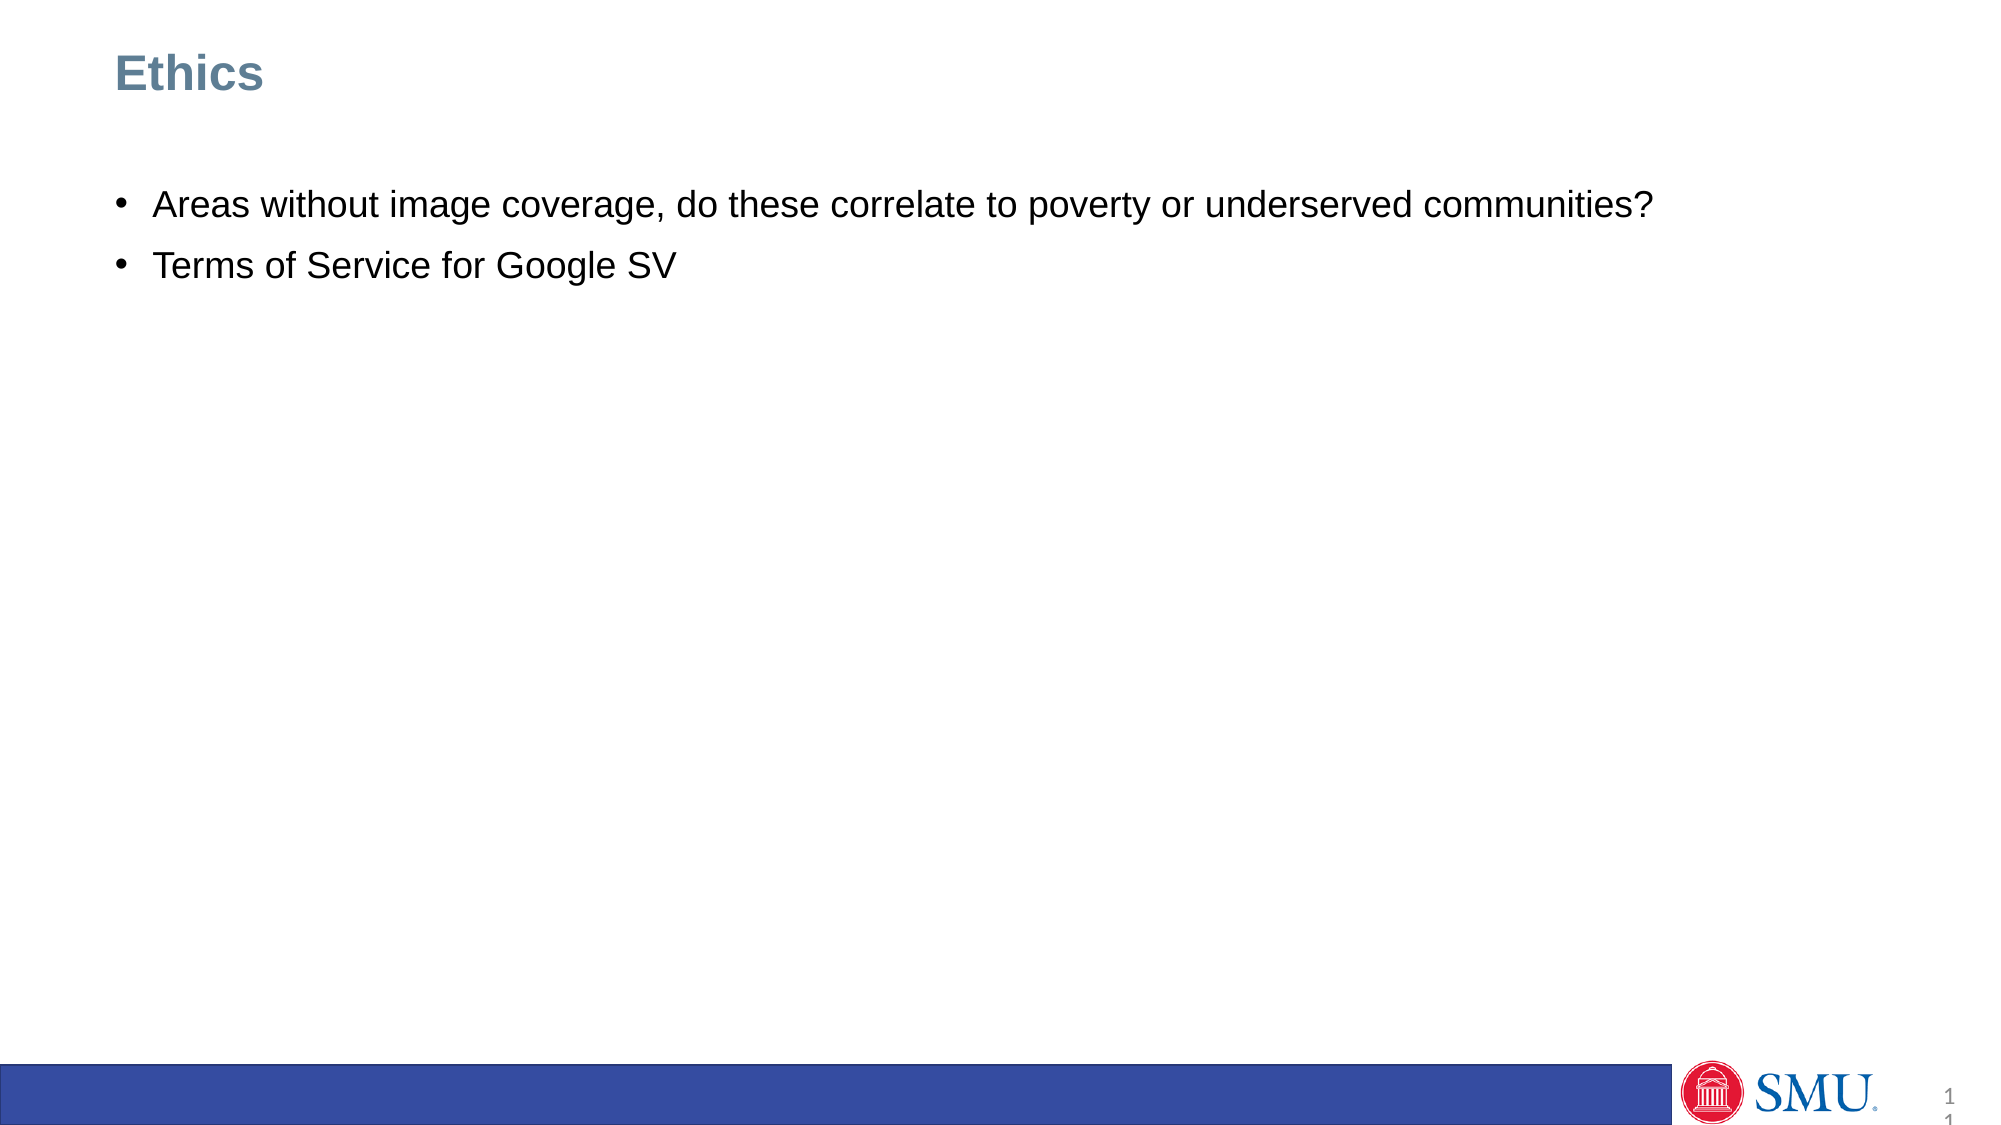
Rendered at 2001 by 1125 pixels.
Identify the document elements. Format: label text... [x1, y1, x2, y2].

text_box Ethics [99, 32, 1900, 108]
slide_number 11 [1927, 1065, 1977, 1125]
list Areas without image coverage, do these correlate to poverty or underserved communities? Terms of Service for Google SV [99, 177, 1900, 927]
